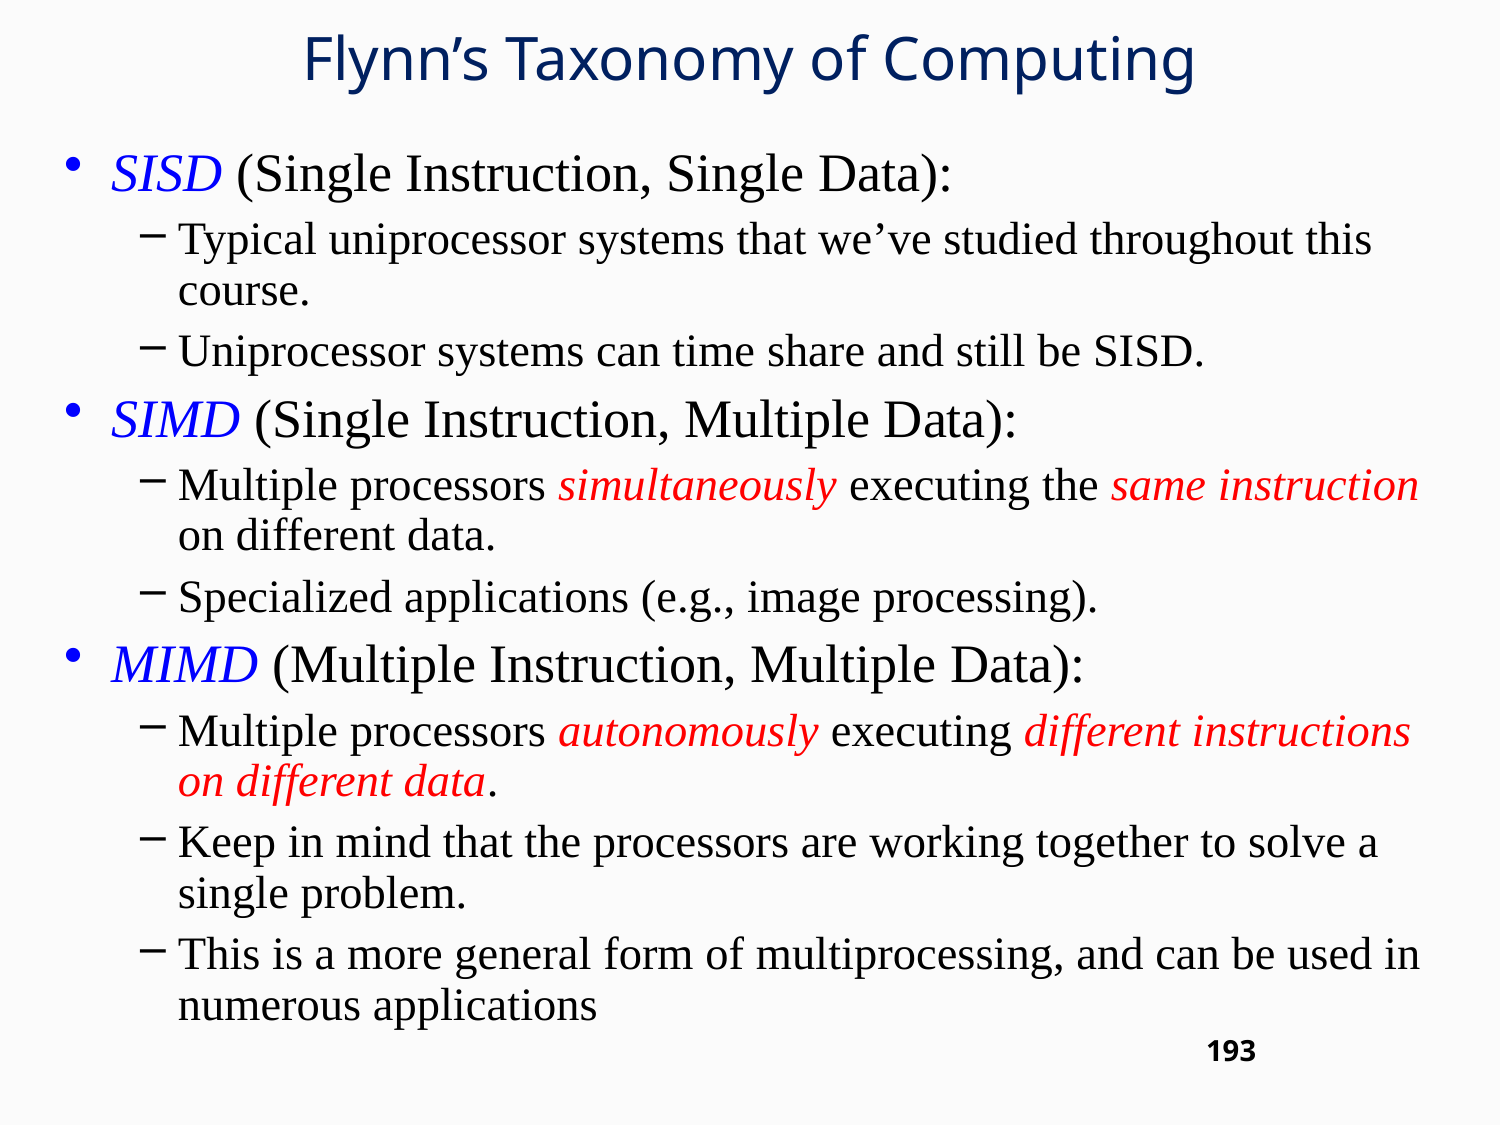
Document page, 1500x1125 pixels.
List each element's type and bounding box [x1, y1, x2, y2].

title [112, 12, 1388, 100]
slide_number [1074, 1038, 1388, 1100]
list [50, 137, 1463, 1038]
